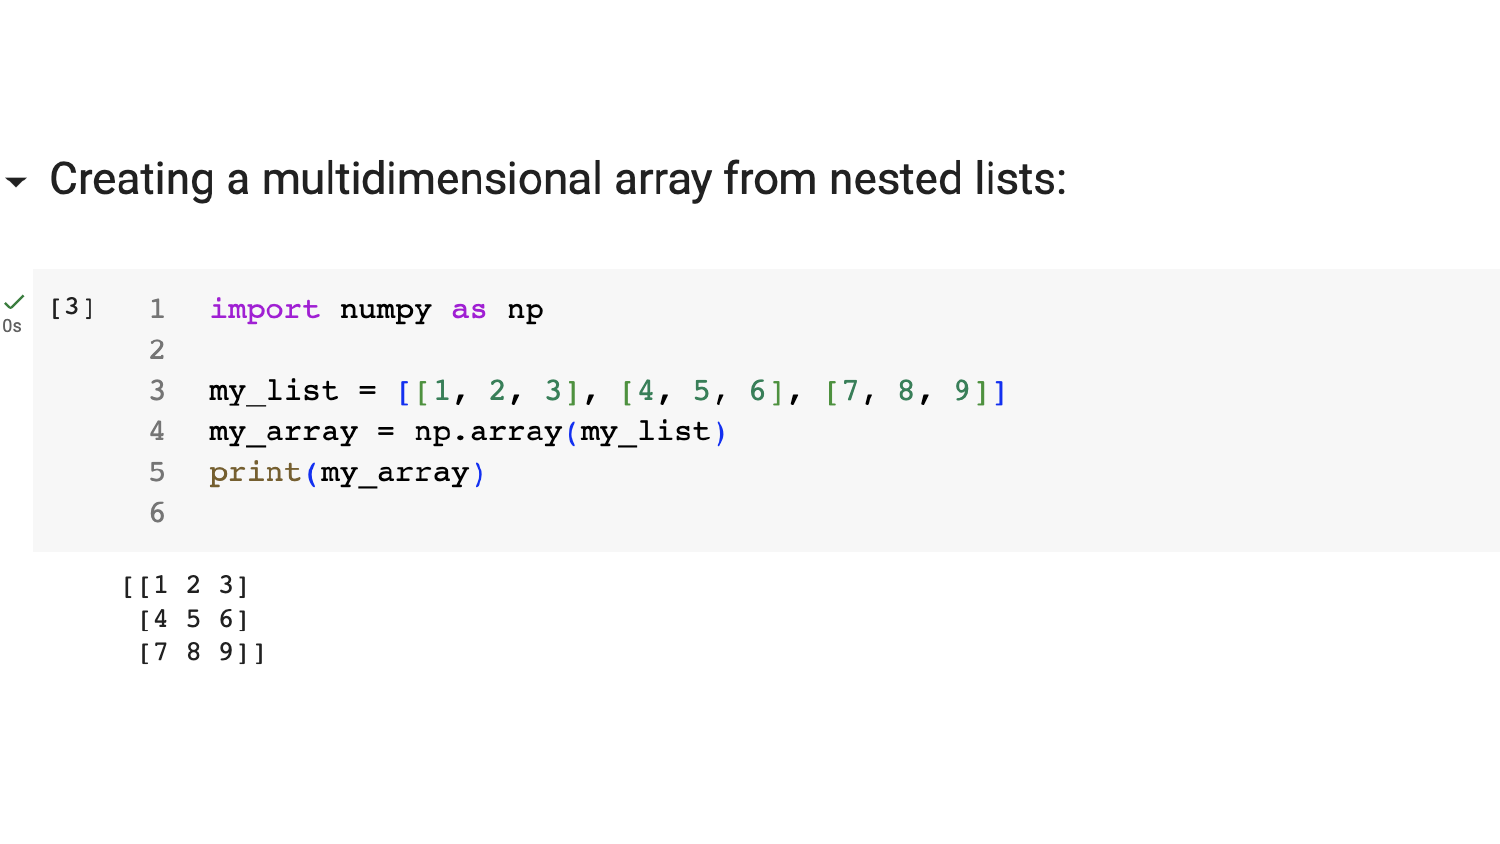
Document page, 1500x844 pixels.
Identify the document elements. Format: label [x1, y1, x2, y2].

picture [0, 148, 1500, 695]
